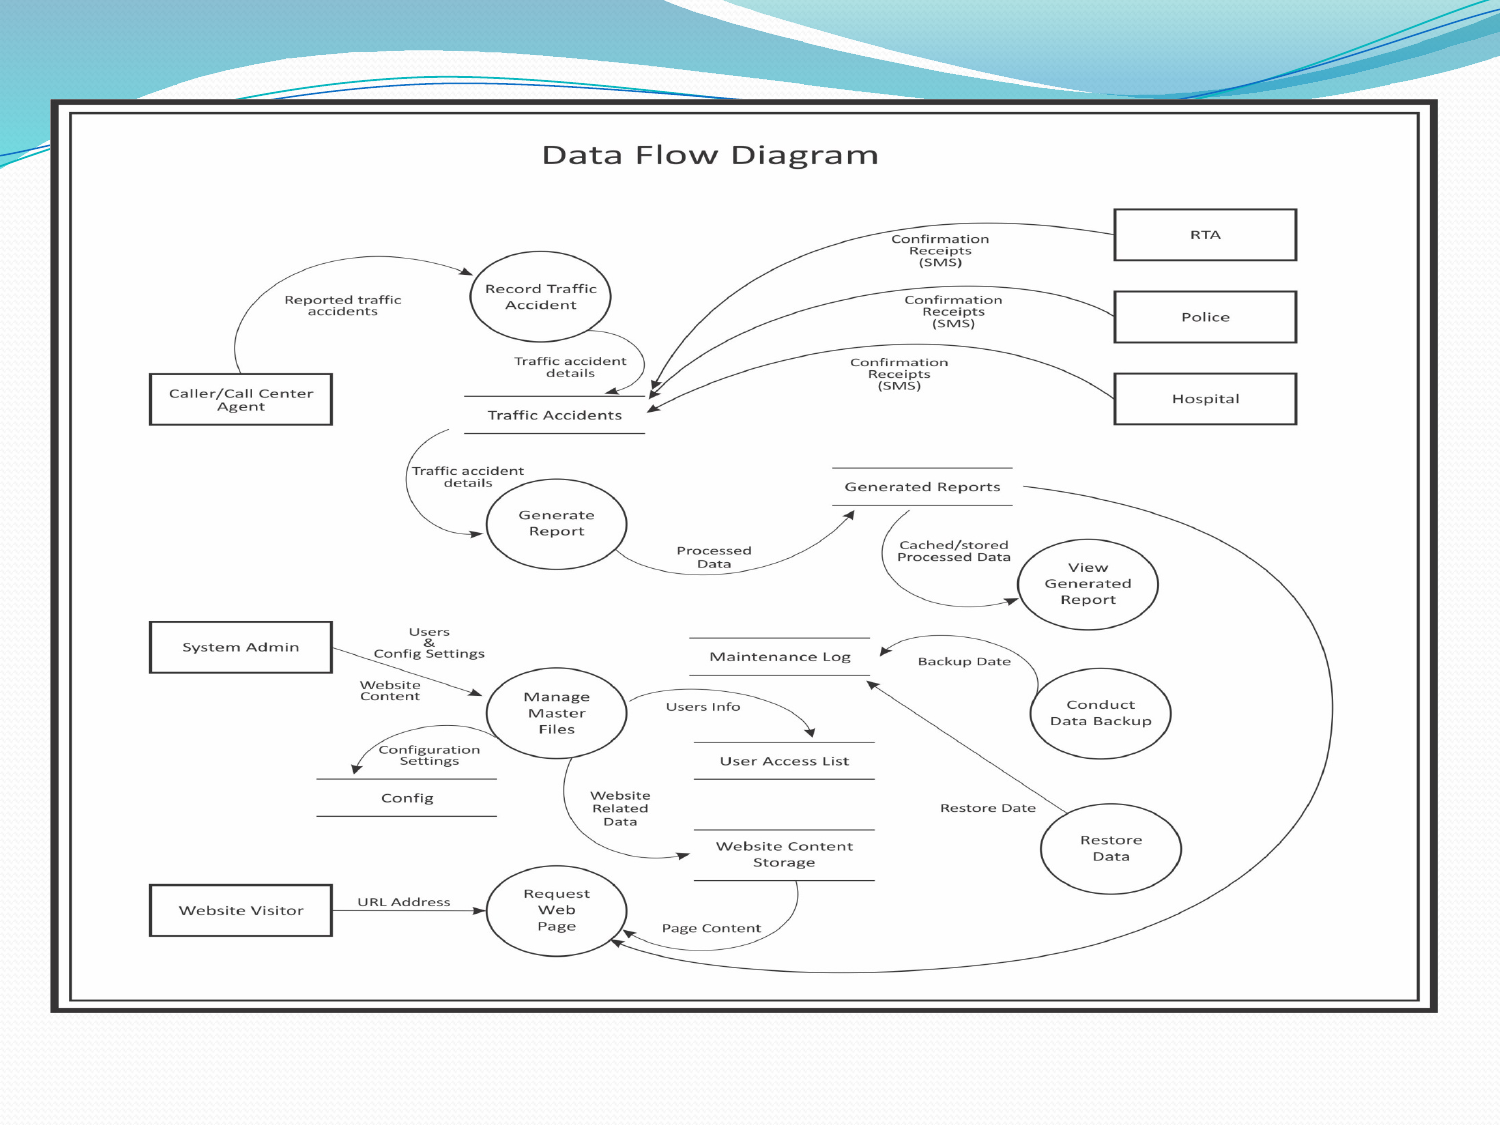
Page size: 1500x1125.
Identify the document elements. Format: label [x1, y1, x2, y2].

picture [49, 99, 1438, 1013]
